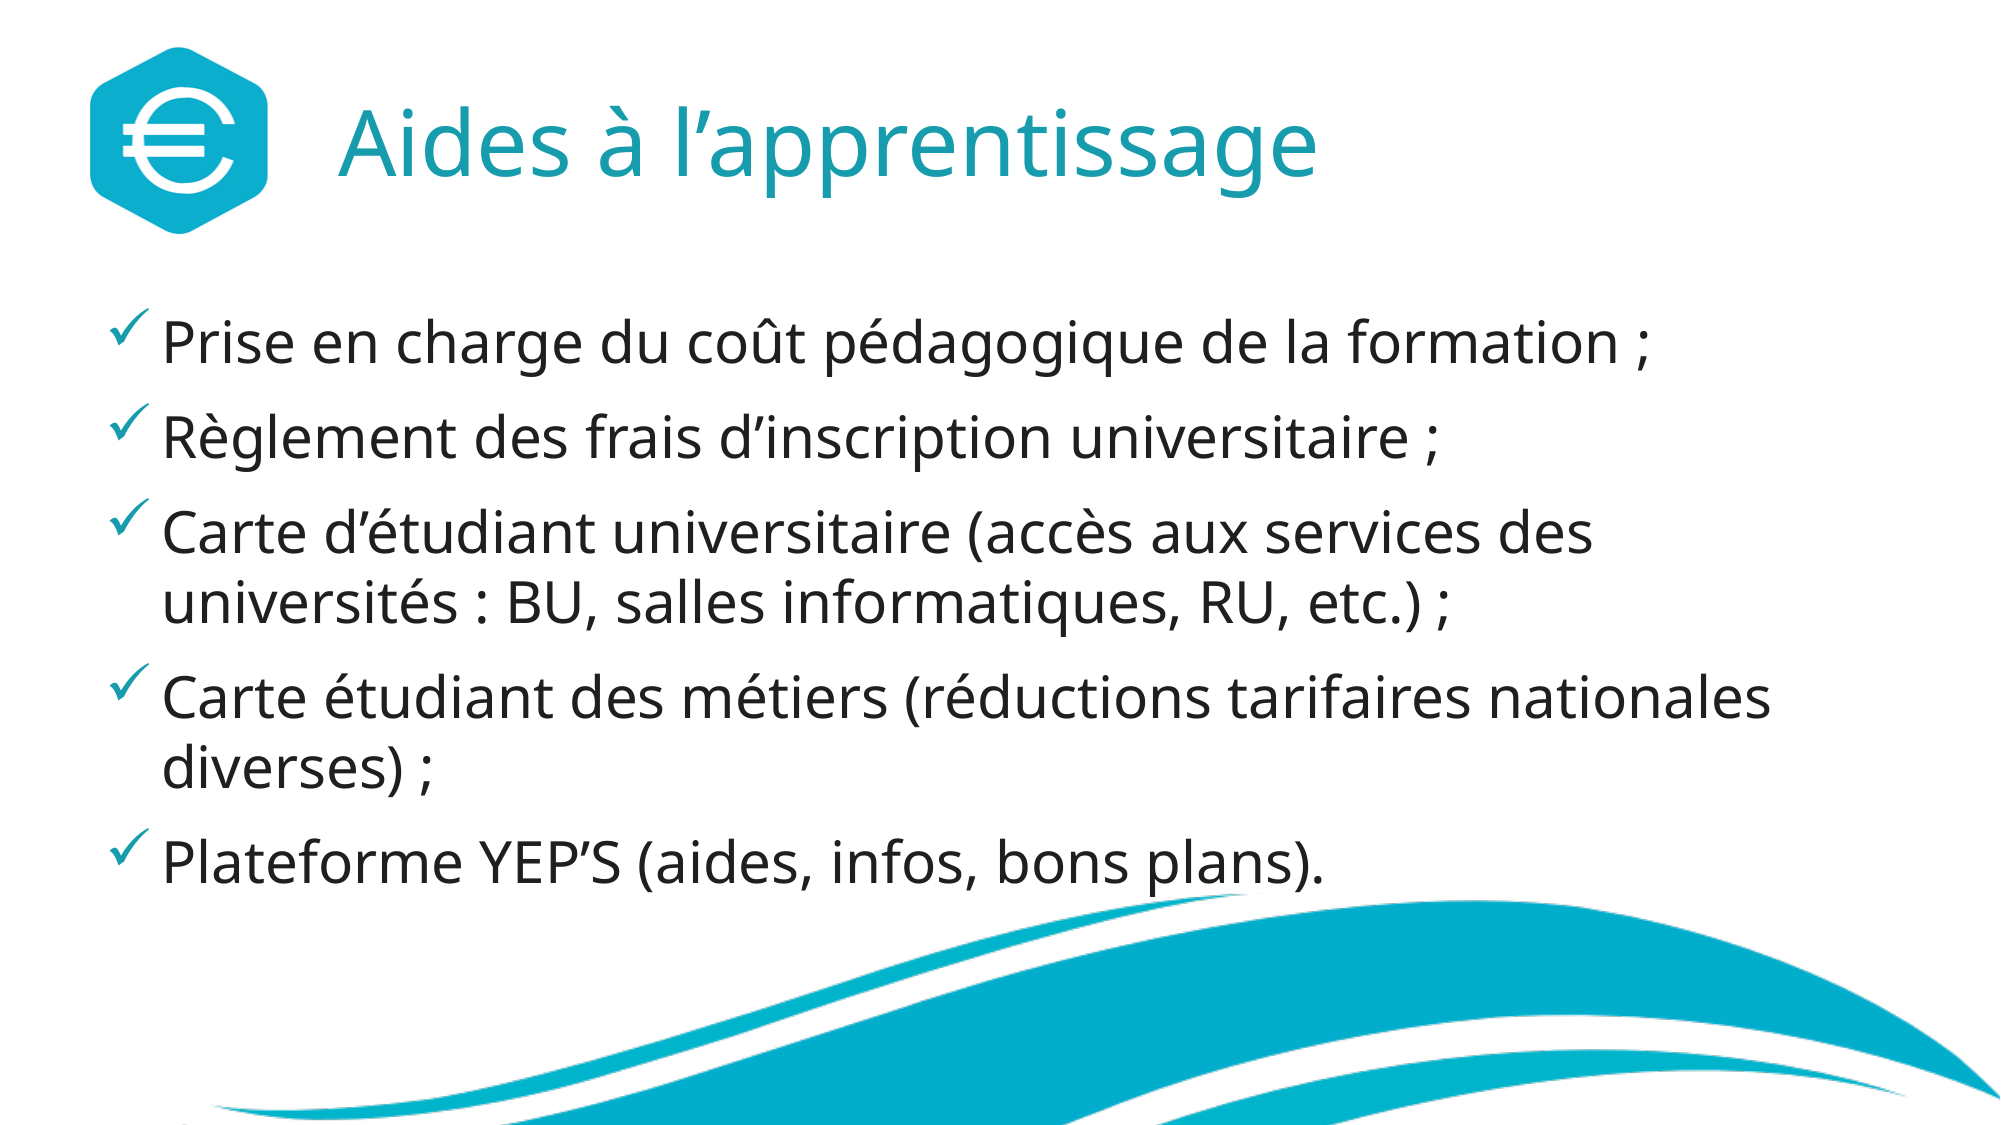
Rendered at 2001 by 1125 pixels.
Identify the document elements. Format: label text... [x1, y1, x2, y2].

picture [89, 46, 269, 236]
text_box Aides à l’apprentissage [323, 46, 1910, 234]
list Prise en charge du coût pédagogique de la formation ; Règlement des frais d’inscription universitaire ; Carte d’étudiant universitaire (accès aux services des universités : BU, salles informatiques, RU, etc.) ; Carte étudiant des métiers (réductions tarifaires nationales diverses) ; Plateforme YEP’S (aides, infos, bons plans). [89, 297, 1945, 1040]
